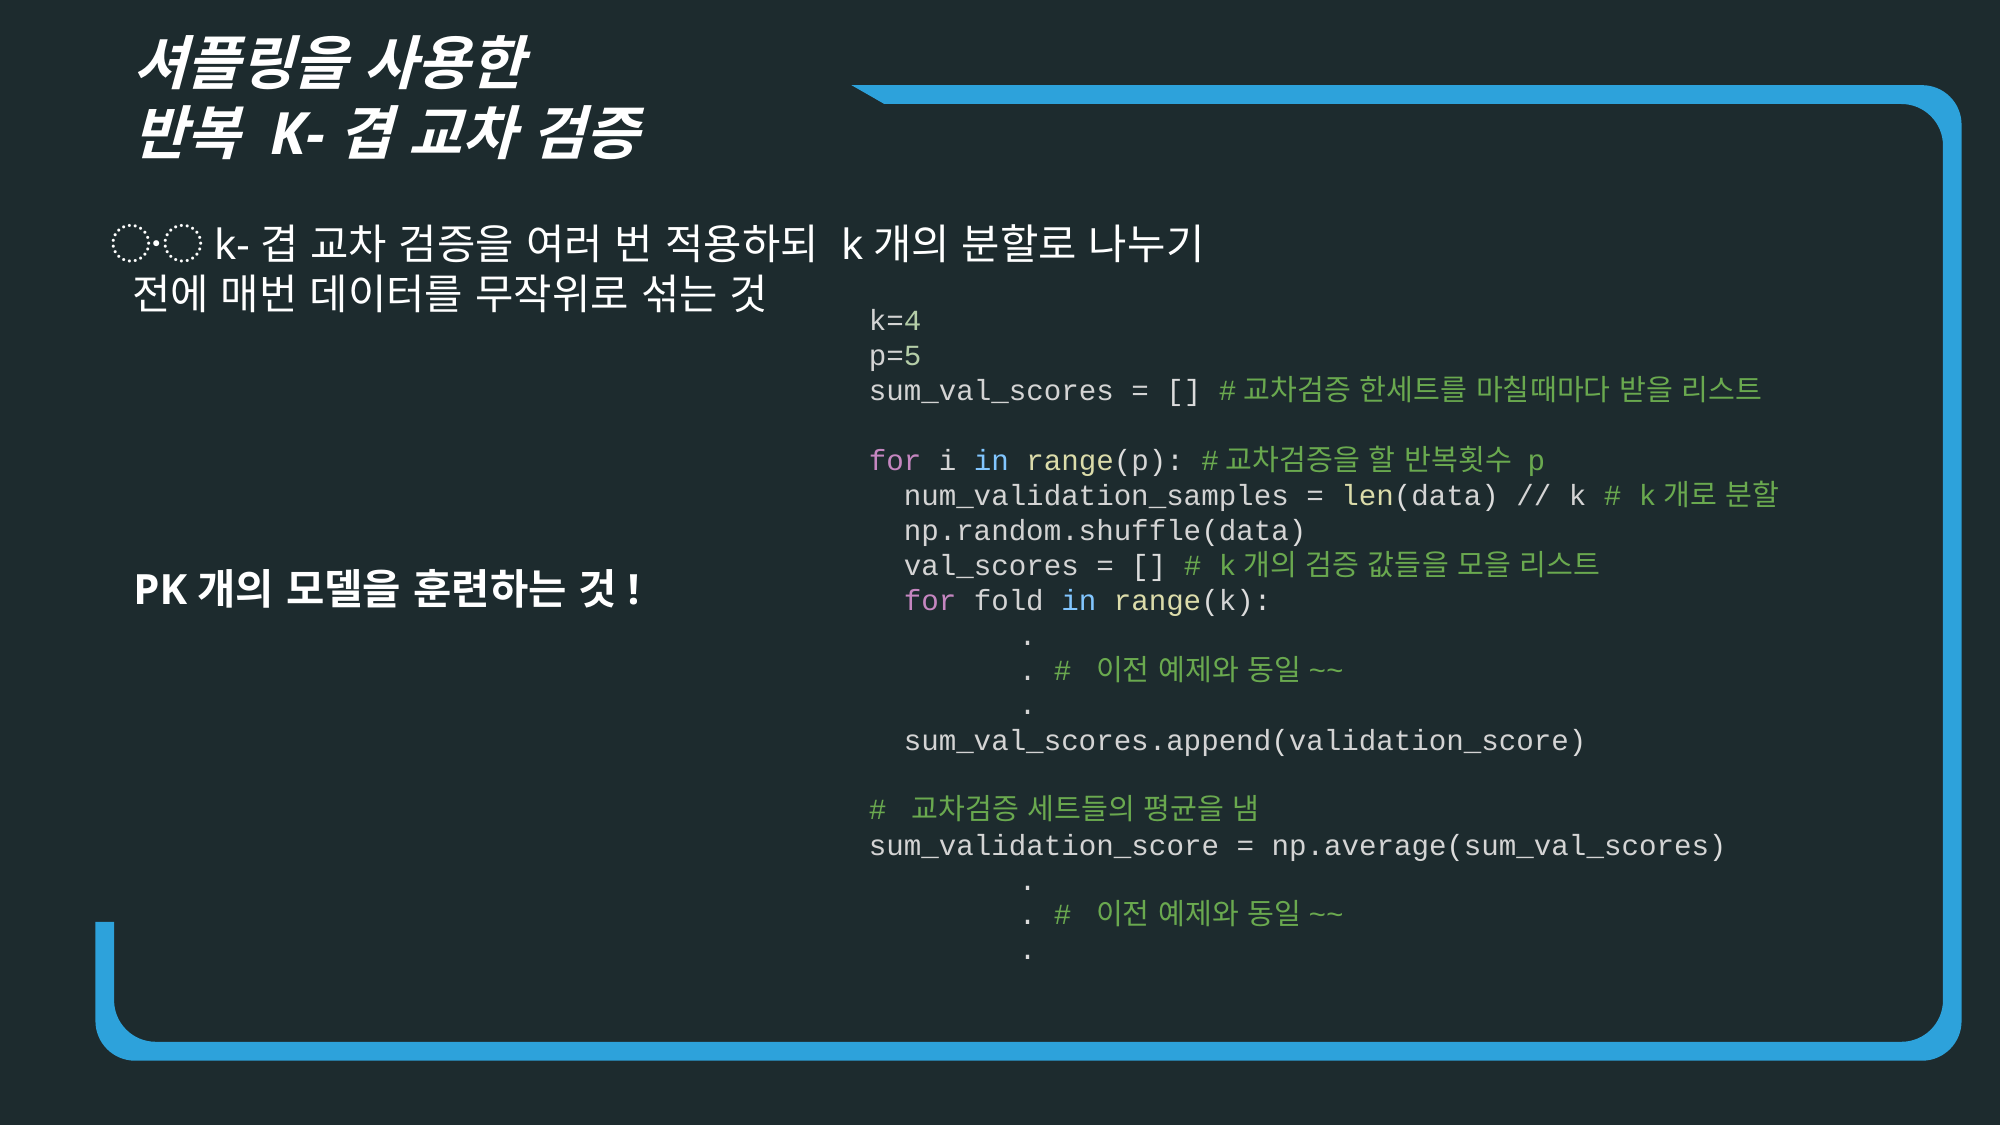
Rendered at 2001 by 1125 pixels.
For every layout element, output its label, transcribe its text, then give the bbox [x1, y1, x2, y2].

text_box [850, 84, 1963, 293]
text_box [94, 920, 1963, 1062]
text_box 셔플링을 사용한 반복 K-겹 교차 검증 [118, 18, 750, 174]
text_box 〮k-겹 교차 검증을 여러 번 적용하되 k개의 분할로 나누기 전에 매번 데이터를 무작위로 섞는 것 [95, 210, 1226, 376]
text_box k=4 p=5 sum_val_scores = [] #교차검증 한세트를 마칠때마다 받을 리스트 for i in range(p): #교차검증을 할 반복횟수 p num_validation_samples = len(data) // k # k개로 분할 np.random.shuffle(data) val_scores = [] # k개의 검증 값들을 모을 리스트 for fold in range(k): . . # 이전 예제와 동일~~ . sum_val_scores.append(validation_score) # 교차검증 세트들의 평균을 냄 sum_validation_score = np.average(sum_val_scores) . . # 이전 예제와 동일~~ . [854, 293, 2000, 973]
